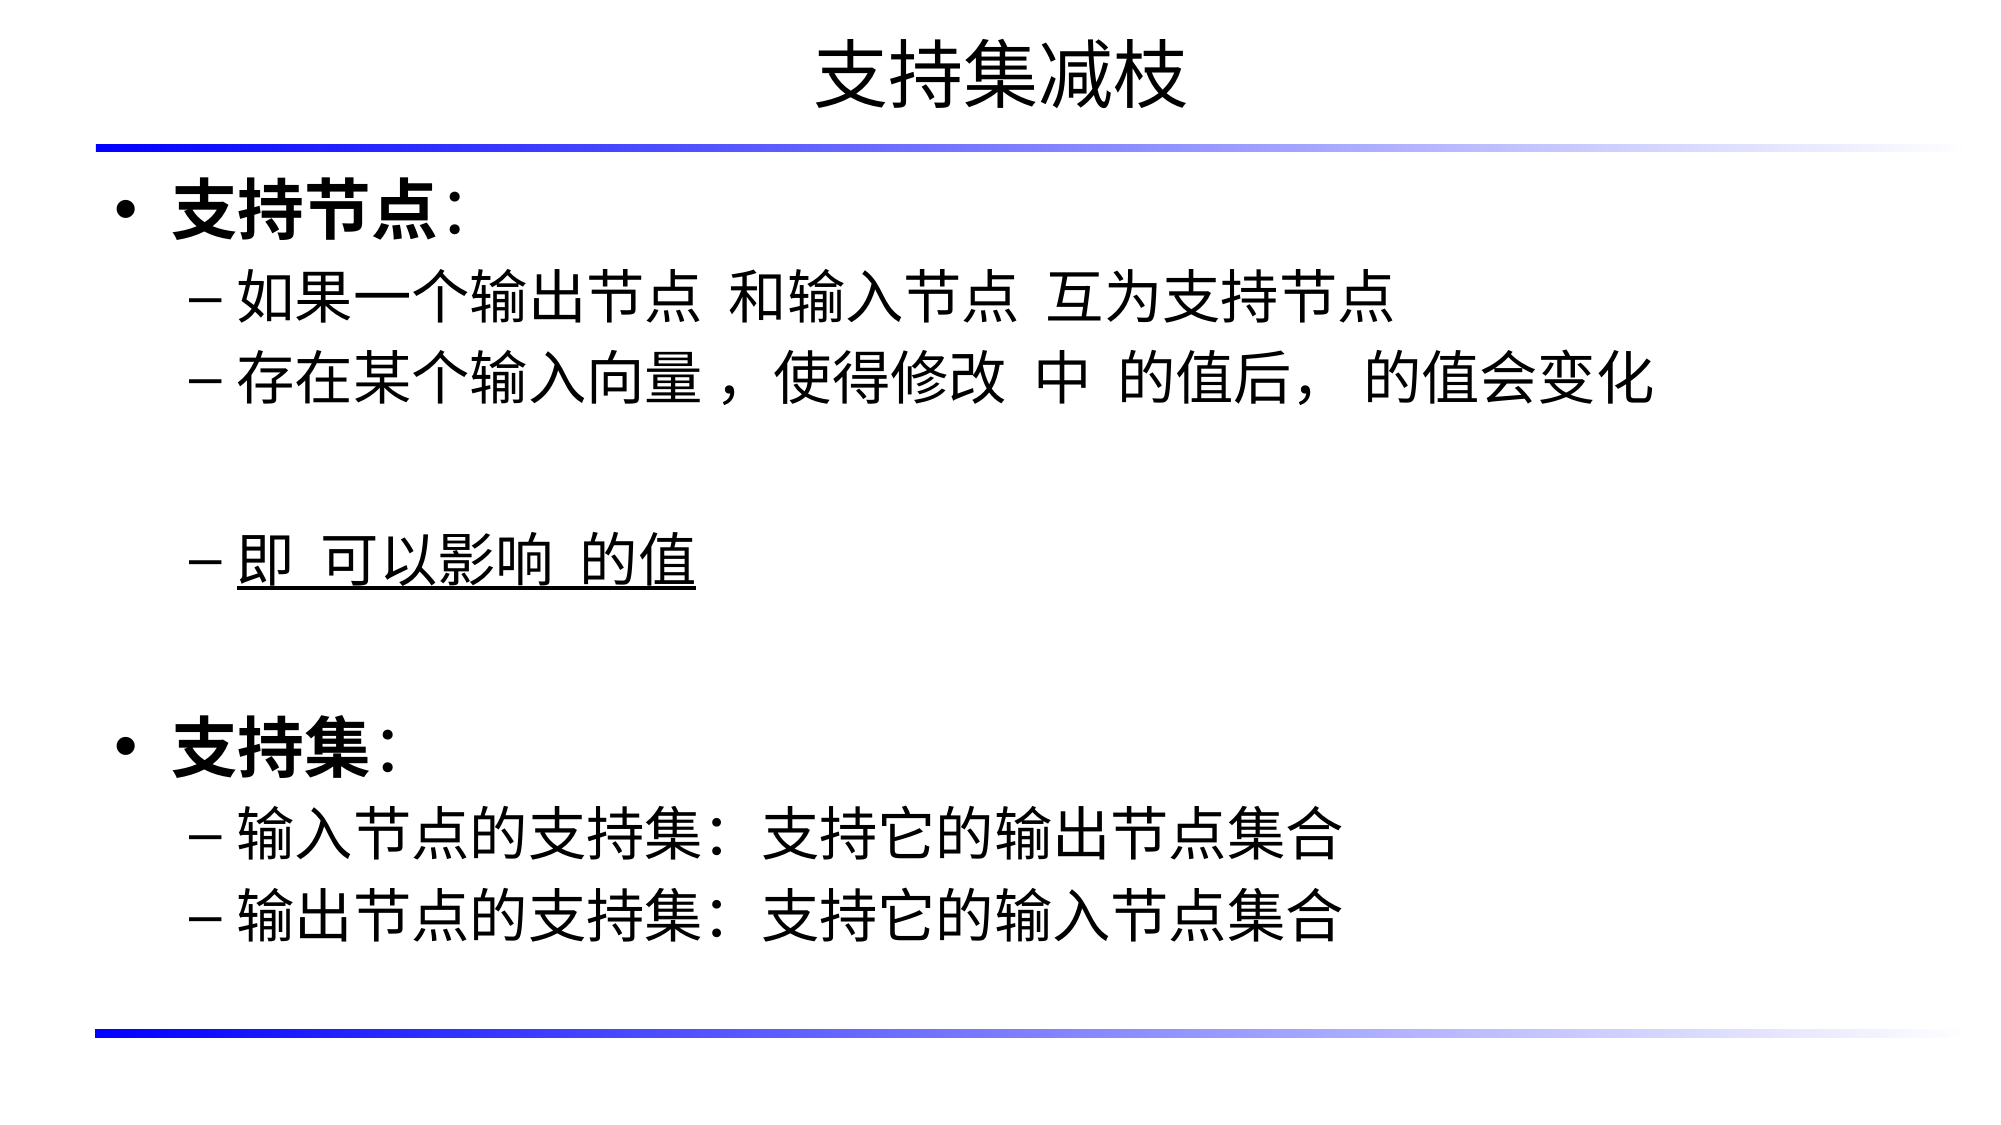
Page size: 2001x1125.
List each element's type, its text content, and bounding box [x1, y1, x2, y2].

title 支持集减枝 [102, 7, 1900, 138]
